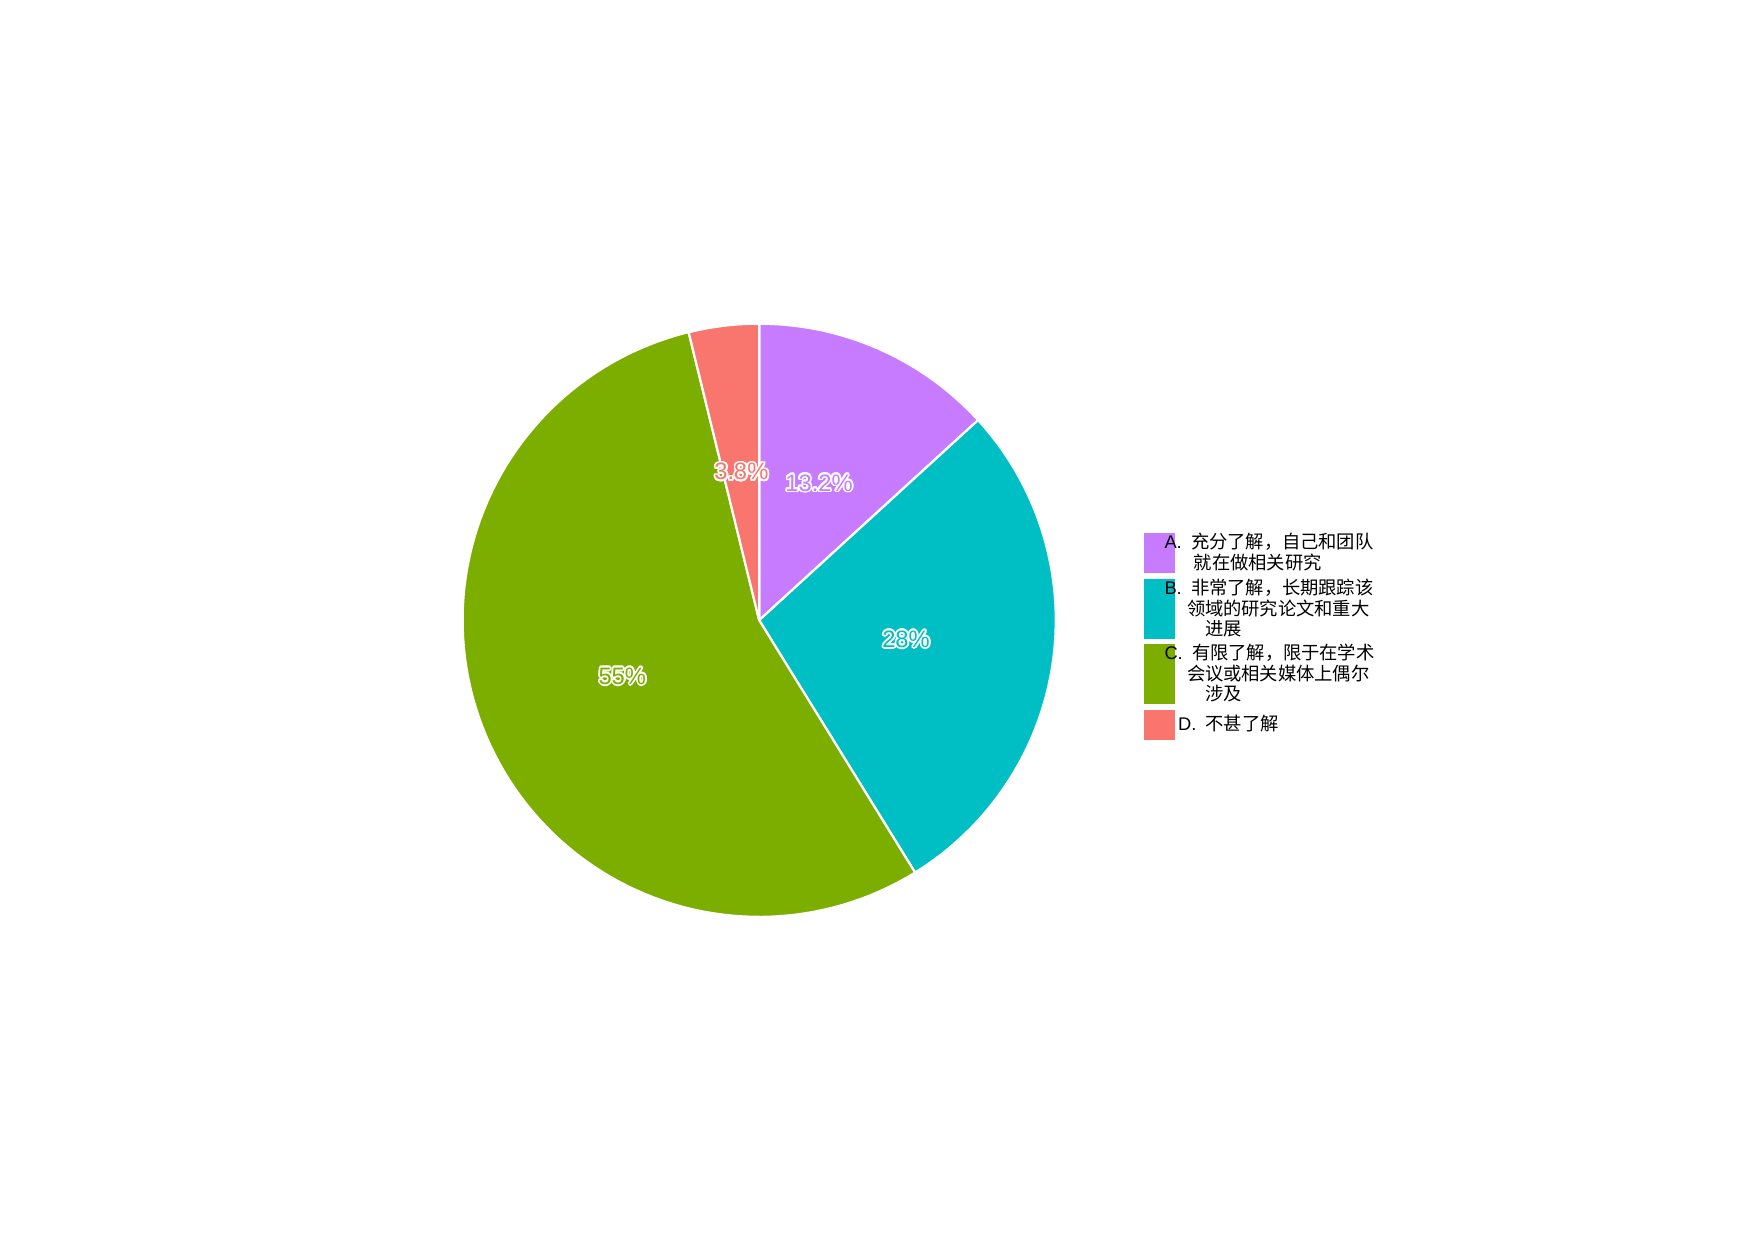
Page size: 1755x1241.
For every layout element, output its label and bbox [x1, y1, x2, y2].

text_box [277, 249, 1478, 992]
